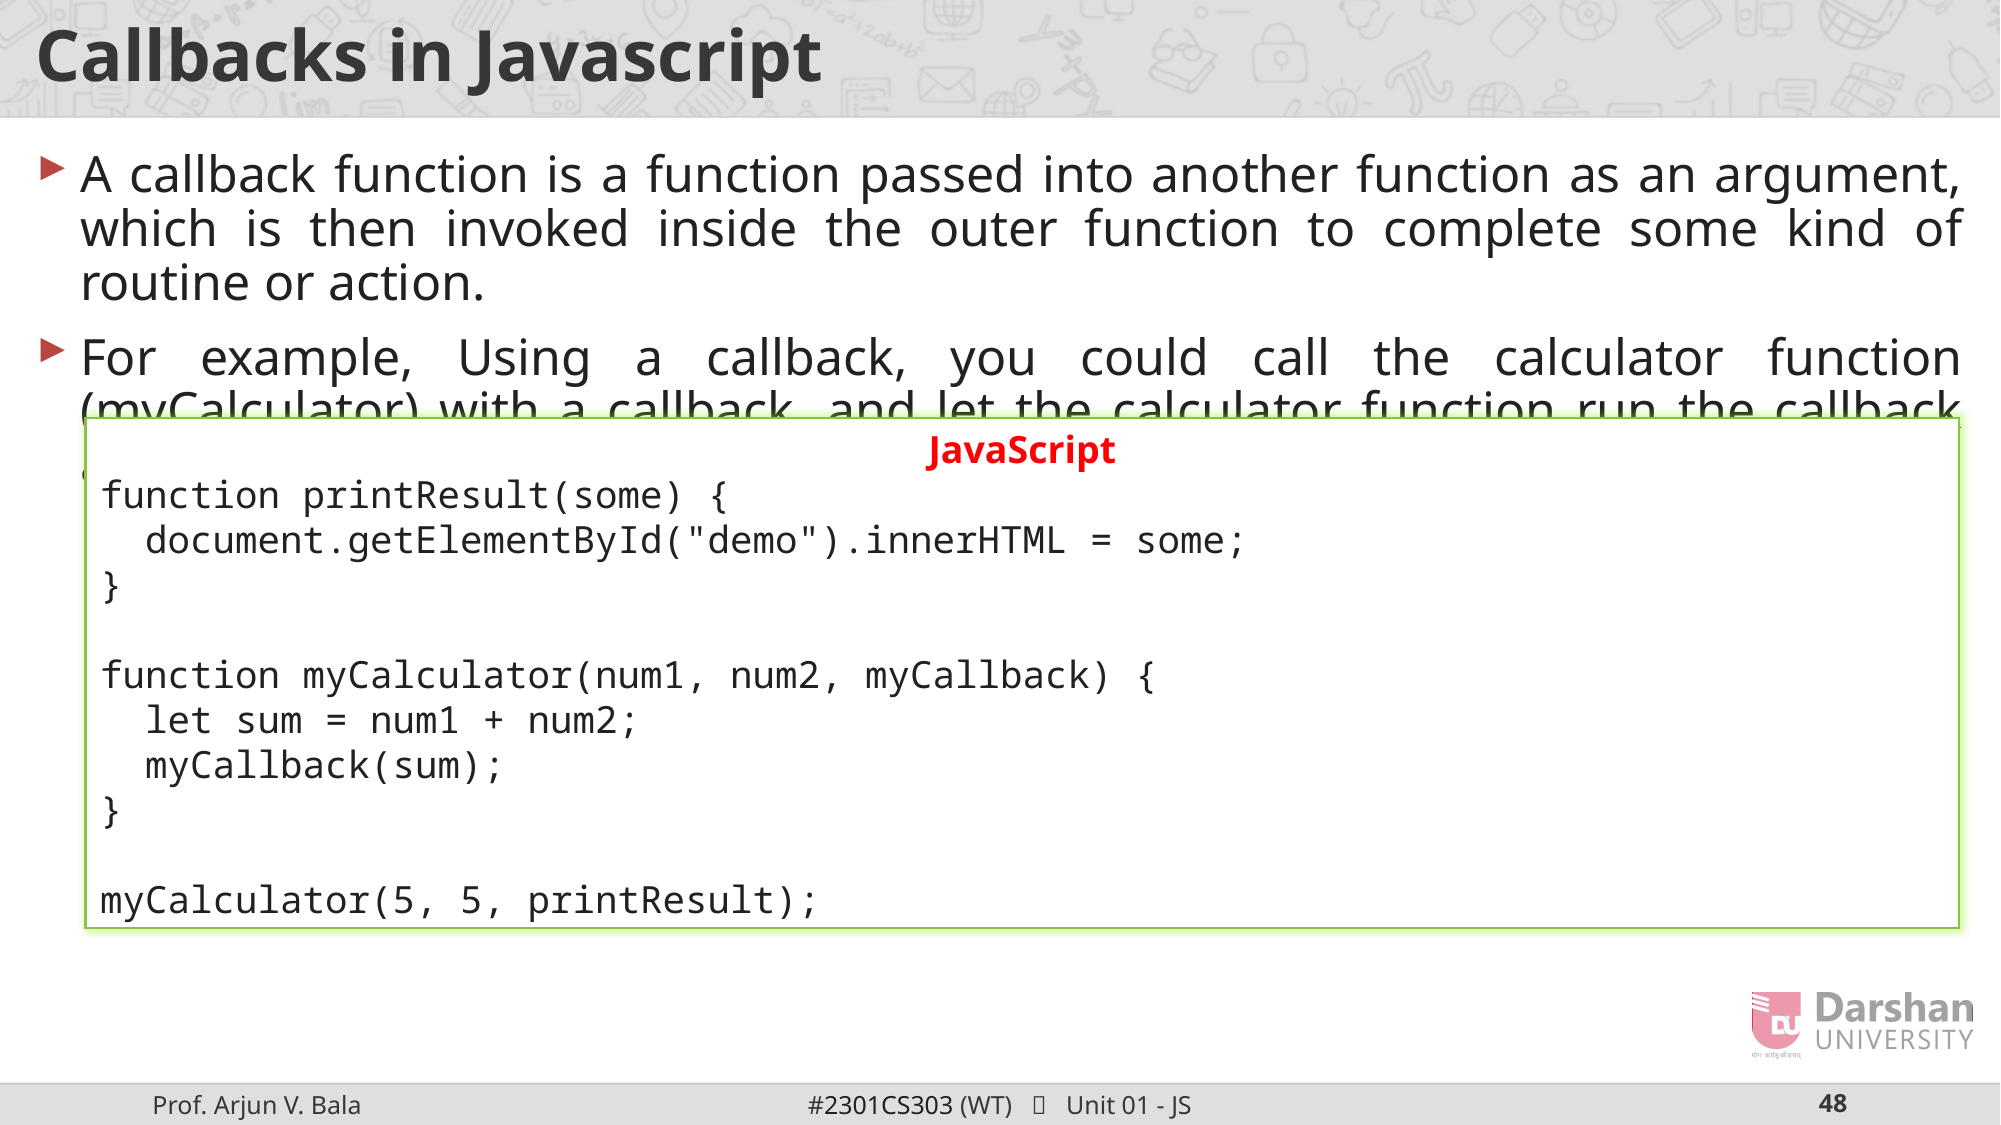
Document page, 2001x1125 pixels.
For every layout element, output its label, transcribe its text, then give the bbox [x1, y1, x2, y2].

list A callback function is a function passed into another function as an argument, which is then invoked inside the outer function to complete some kind of routine or action. For example, Using a callback, you could call the calculator function (myCalculator) with a callback, and let the calculator function run the callback after the calculation is finished: [21, 141, 1979, 1059]
title Callbacks in Javascript [0, 0, 2000, 117]
text_box JavaScript <script> function myFunction() { var txt = document.getElementById(“myText”); alert(txt.value); } </script> [86, 414, 1964, 933]
text_box JavaScript function printResult(some) { document.getElementById("demo").innerHTML = some; } function myCalculator(num1, num2, myCallback) { let sum = num1 + num2; myCallback(sum); } myCalculator(5, 5, printResult); [84, 417, 1960, 929]
table_cell onmouseup [81, 411, 1967, 936]
